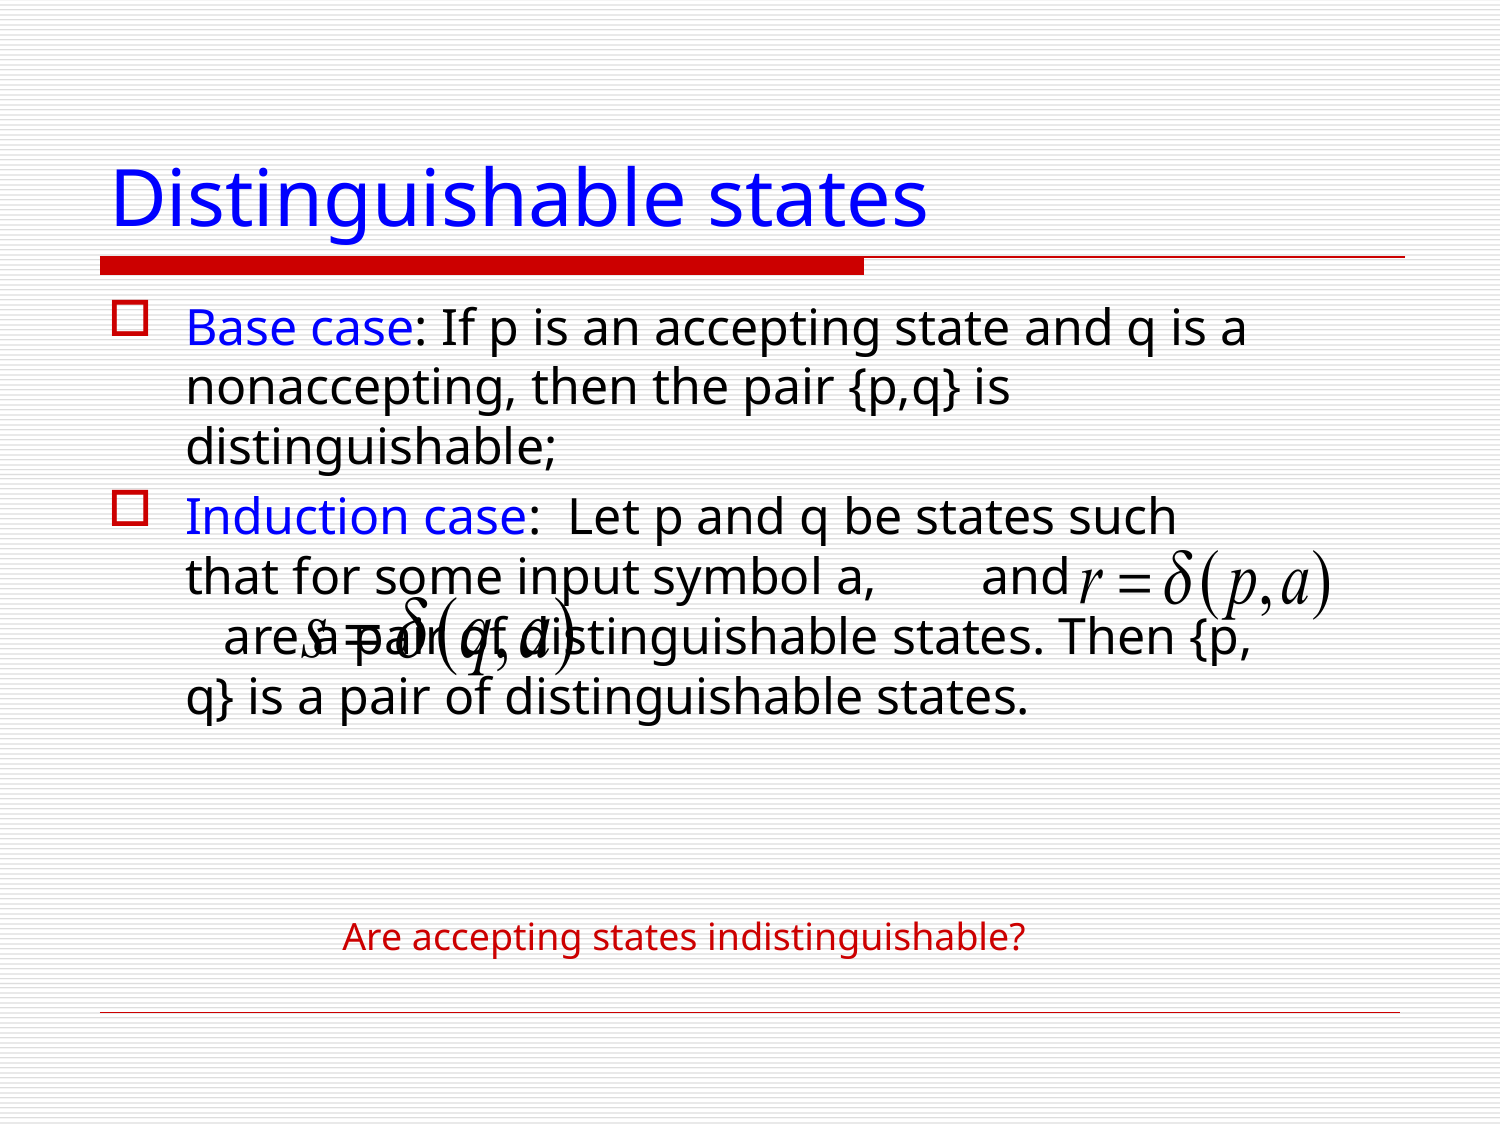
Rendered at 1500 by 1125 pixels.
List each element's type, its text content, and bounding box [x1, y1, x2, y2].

picture [0, 0, 1500, 1125]
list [301, 597, 573, 679]
text_box Are accepting states indistinguishable? [327, 905, 1052, 965]
list Base case: If p is an accepting state and q is a nonaccepting, then the pair {p,q} is distinguishable; Induction case: Let p and q be states such that for some input symbol a, and are a pair of distinguishable states. Then {p, q} is a pair of distinguishable states. [92, 287, 1282, 1000]
title Distinguishable states [94, 50, 1407, 250]
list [1080, 550, 1329, 623]
